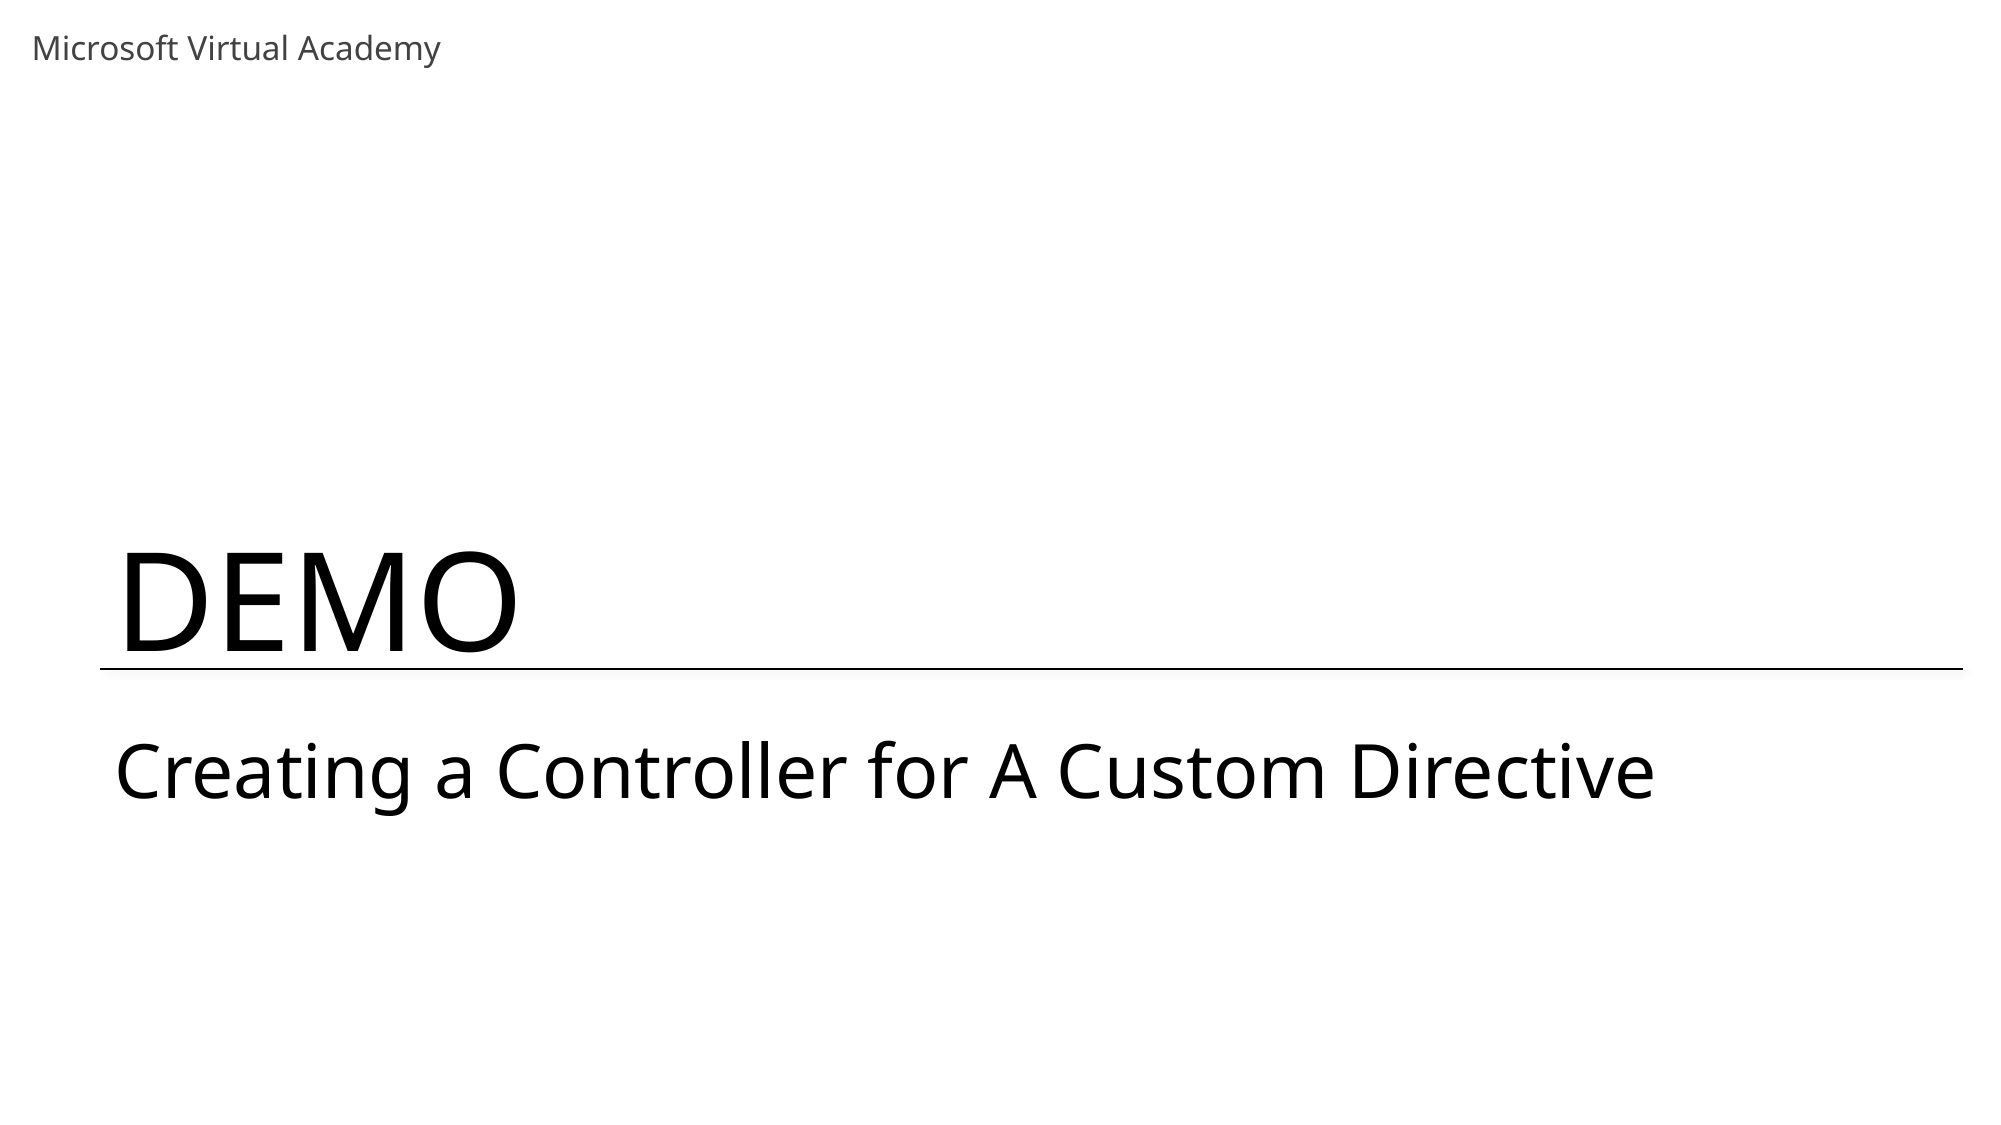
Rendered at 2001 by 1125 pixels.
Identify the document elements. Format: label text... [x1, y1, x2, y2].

title Creating a Controller for A Custom Directive [99, 733, 1976, 1009]
